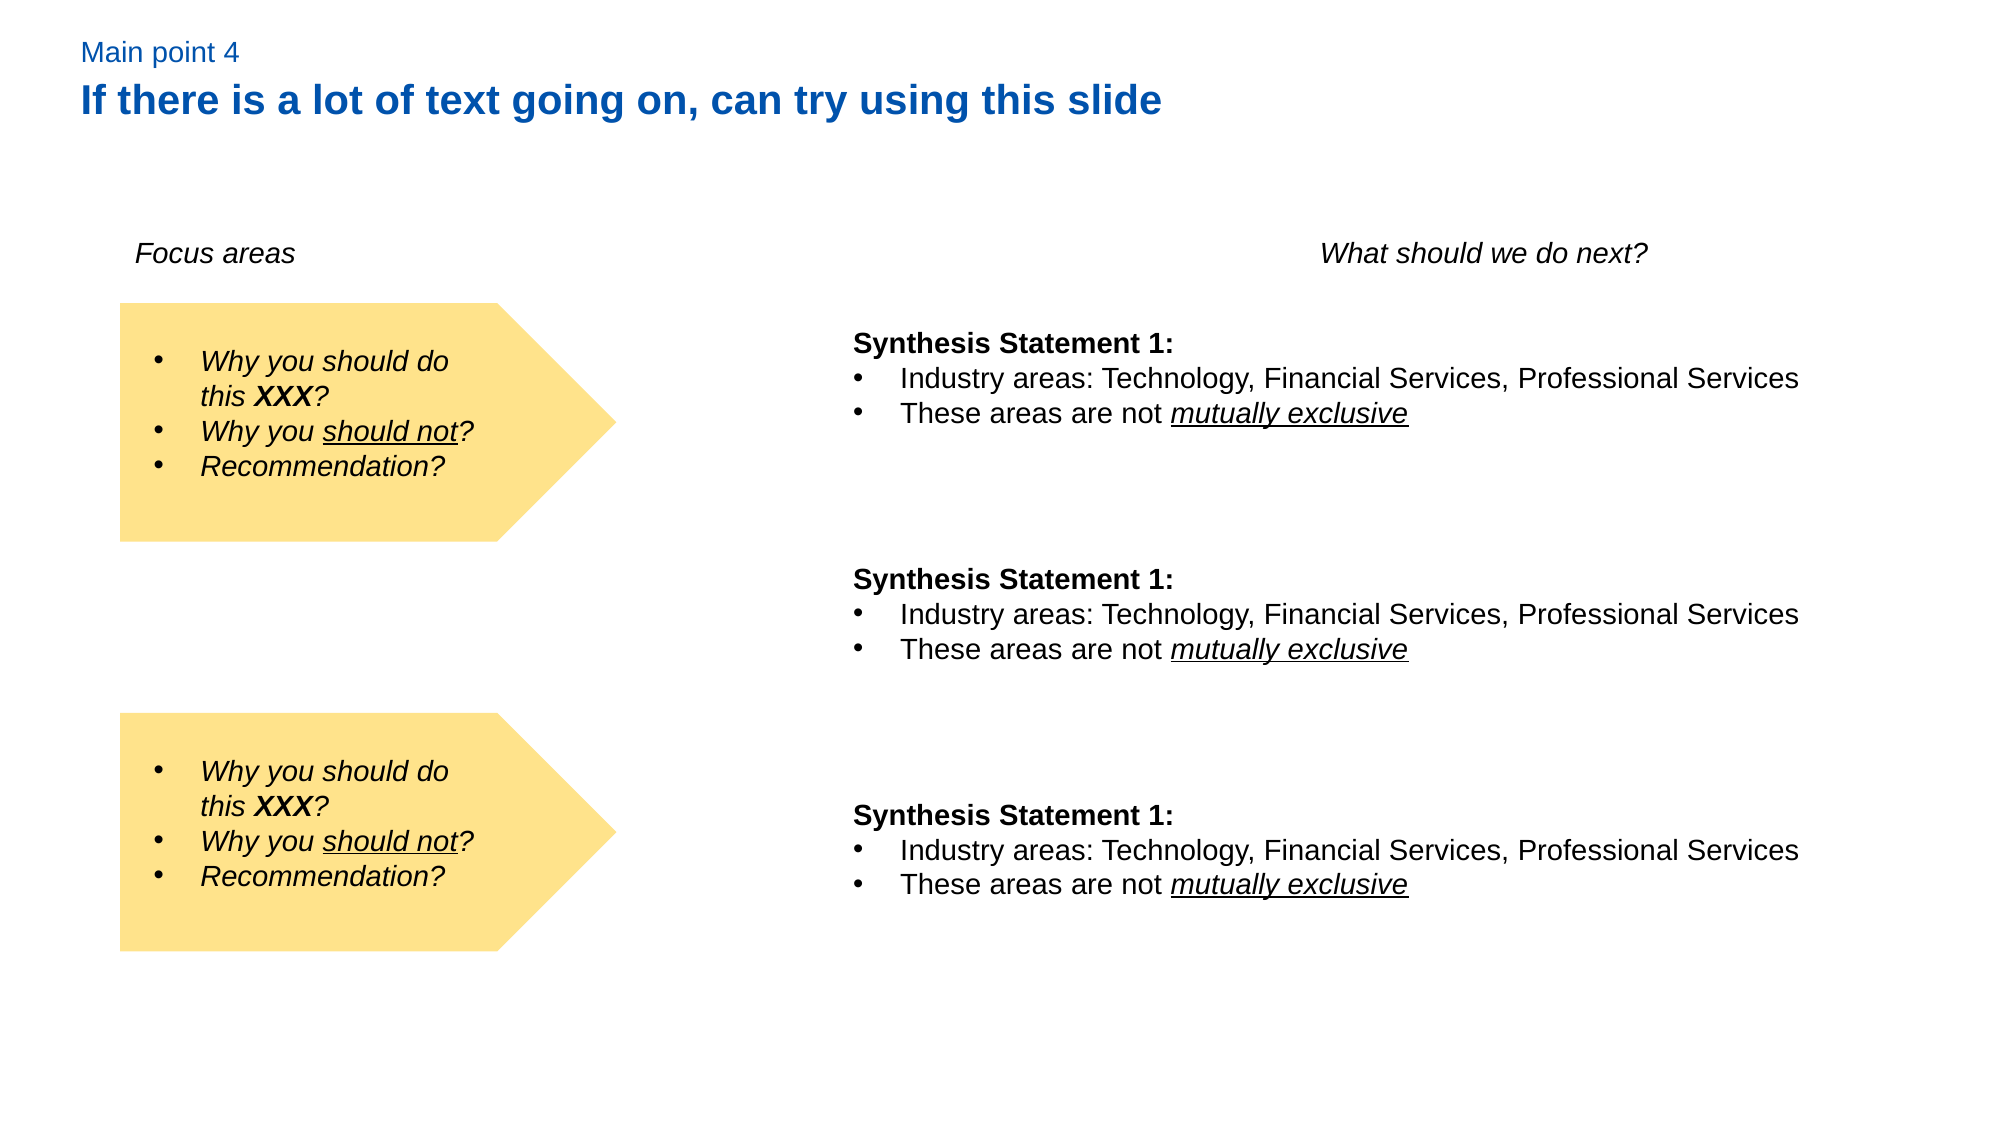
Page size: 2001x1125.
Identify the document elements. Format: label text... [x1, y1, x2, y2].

text_box If there is a lot of text going on, can try using this slide [65, 77, 1842, 131]
text_box What should we do next? [1305, 226, 1673, 277]
text_box Synthesis Statement 1: Industry areas: Technology, Financial Services, Professional Services These areas are not mutually exclusive [838, 552, 1985, 673]
text_box [118, 301, 619, 544]
text_box Why you should do this XXX? Why you should not? Recommendation? [138, 334, 507, 490]
text_box Focus areas [120, 226, 488, 277]
text_box Why you should do this XXX? Why you should not? Recommendation? [138, 744, 507, 900]
text_box Main point 4 [65, 26, 1842, 77]
text_box Synthesis Statement 1: Industry areas: Technology, Financial Services, Professional Services These areas are not mutually exclusive [838, 317, 1985, 437]
text_box [118, 711, 619, 953]
text_box Synthesis Statement 1: Industry areas: Technology, Financial Services, Professional Services These areas are not mutually exclusive [838, 788, 1985, 908]
